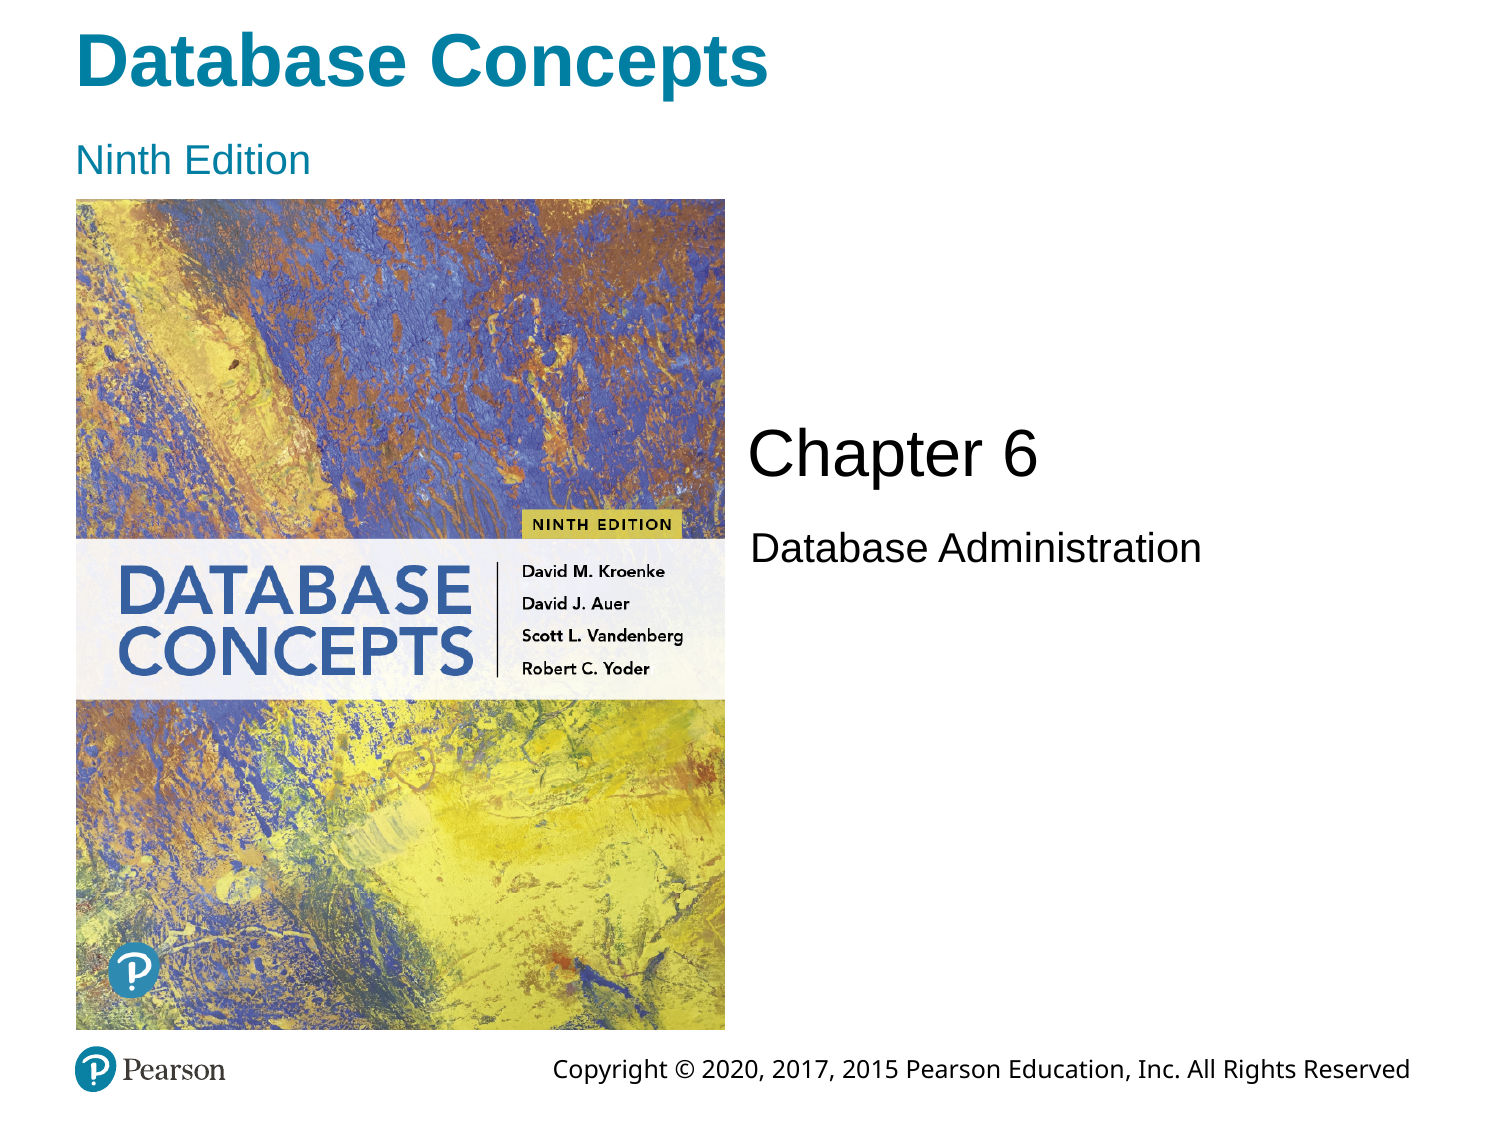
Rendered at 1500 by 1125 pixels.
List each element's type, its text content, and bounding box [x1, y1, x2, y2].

list Copyright © 2020, 2017, 2015 Pearson Education, Inc. All Rights Reserved [300, 1051, 1413, 1087]
list Ninth Edition [74, 132, 1413, 184]
picture [76, 198, 726, 1030]
title Database Concepts [75, 16, 1413, 108]
list Database Administration [750, 519, 1413, 572]
list Chapter 6 [747, 405, 1413, 496]
